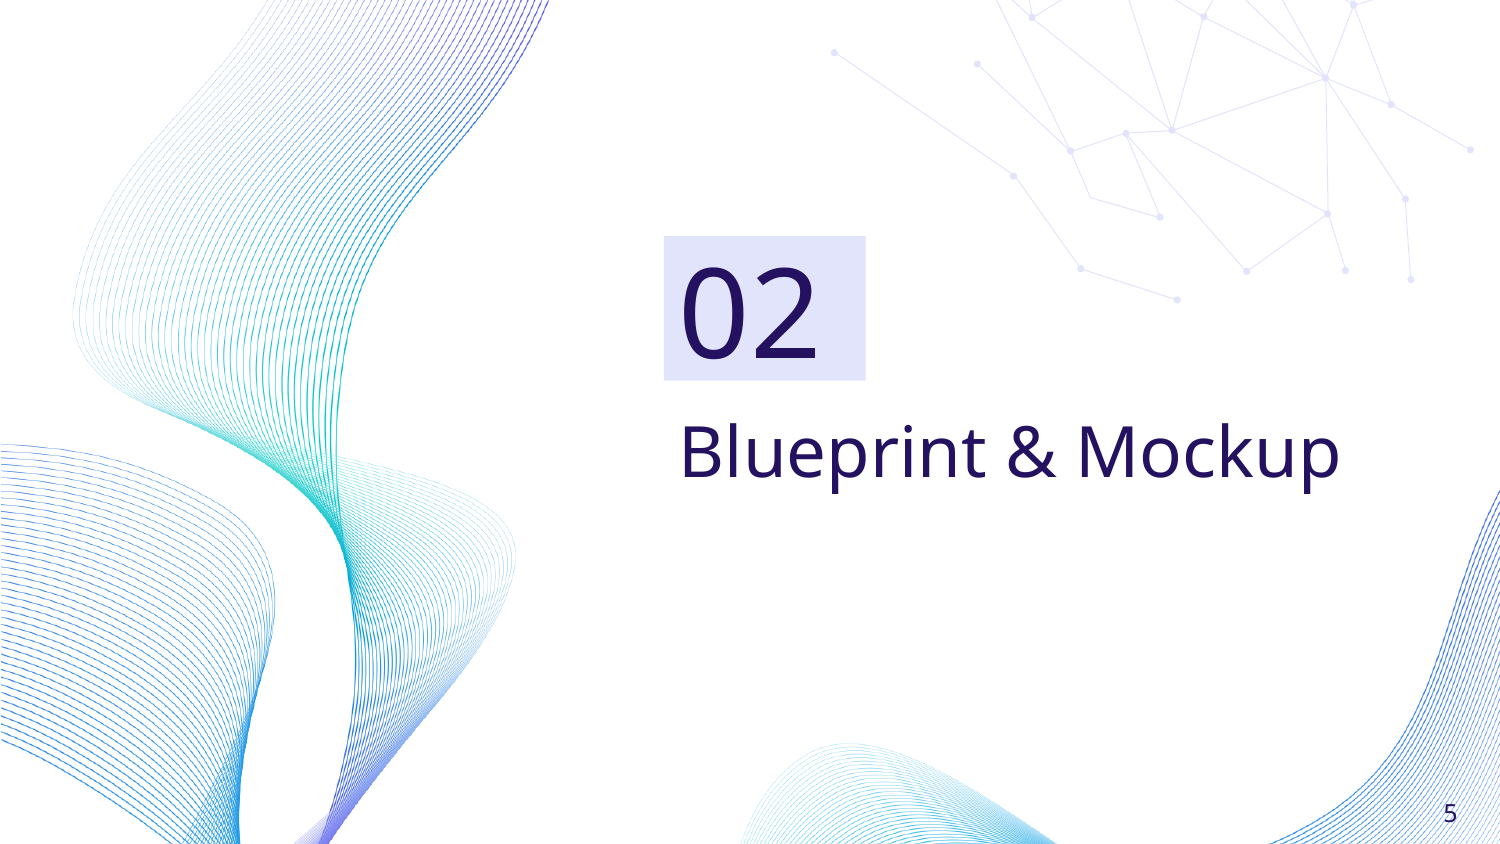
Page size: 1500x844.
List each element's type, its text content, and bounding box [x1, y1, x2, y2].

text_box 5 [1400, 782, 1500, 844]
picture [724, 473, 1500, 844]
picture [0, 0, 559, 844]
title 02 [663, 236, 866, 381]
title Blueprint & Mockup [663, 391, 1383, 659]
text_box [846, 0, 1500, 307]
